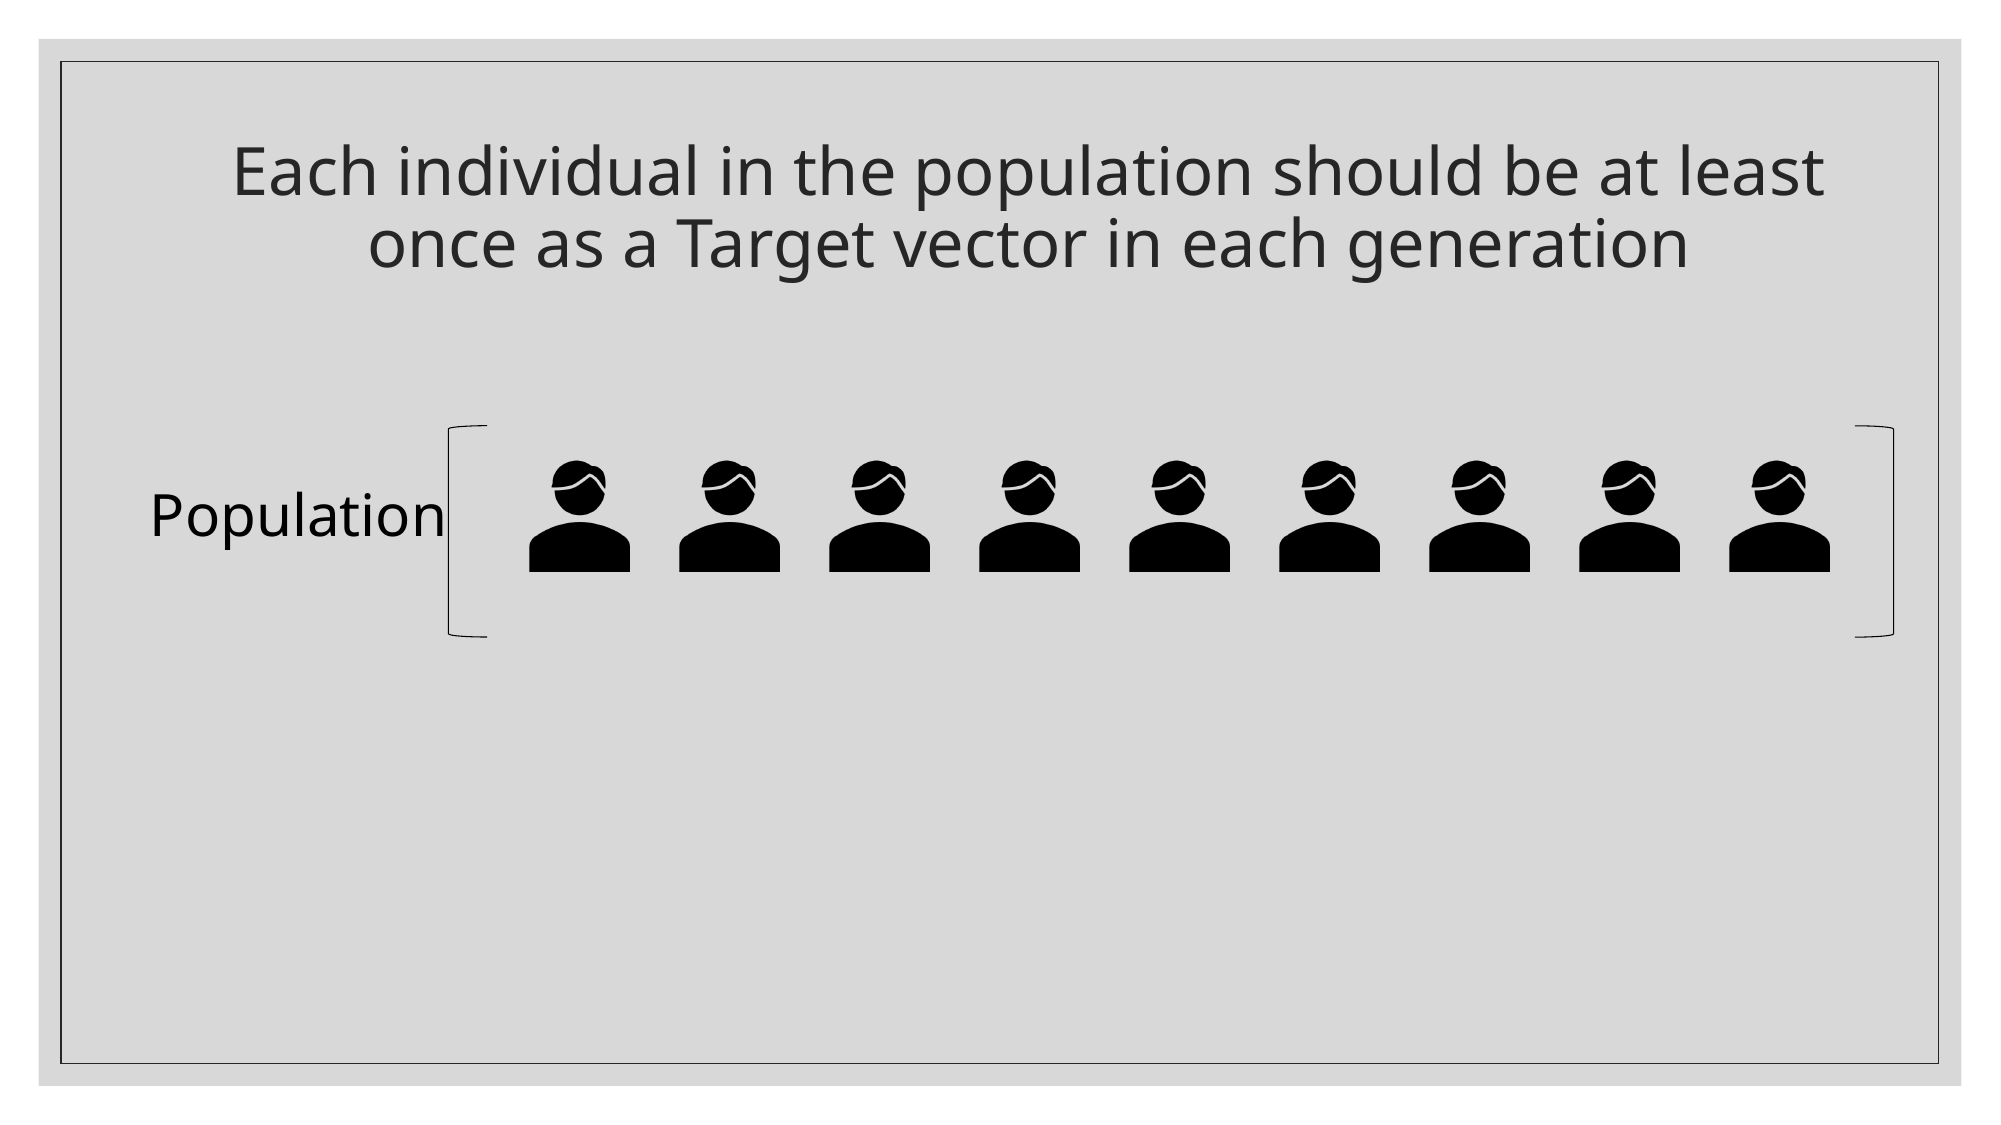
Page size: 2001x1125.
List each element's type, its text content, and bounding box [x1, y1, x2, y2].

text_box [1854, 425, 1895, 638]
title Each individual in the population should be at least once as a Target vector in each generation [202, 104, 1858, 316]
text_box Population [135, 471, 468, 556]
text_box [447, 425, 488, 638]
picture [504, 443, 1855, 594]
